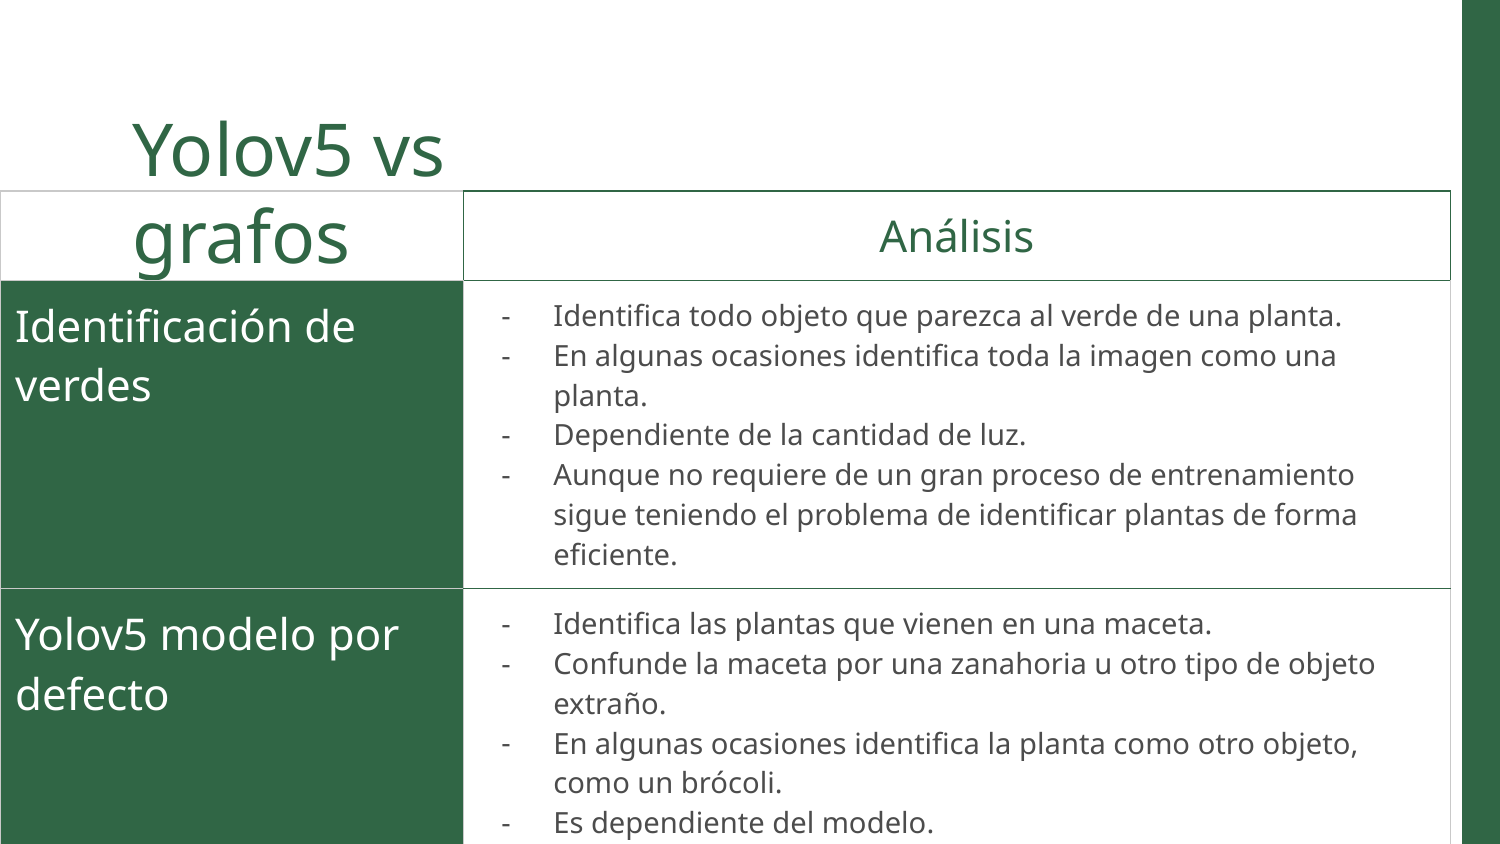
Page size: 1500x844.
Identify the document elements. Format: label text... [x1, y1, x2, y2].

title Yolov5 vs grafos [116, 88, 616, 183]
table_cell Identifica todo objeto que parezca al verde de una planta. En algunas ocasiones identifica toda la imagen como una planta. Dependiente de la cantidad de luz. Aunque no requiere de un gran proceso de entrenamiento sigue teniendo el problema de identificar plantas de forma eficiente. [464, 281, 1450, 588]
table_cell Identificación de verdes [1, 281, 463, 588]
table_header Análisis [464, 192, 1450, 280]
table_header [1, 192, 463, 280]
text_box [1462, 0, 1500, 844]
table_cell Yolov5 modelo por defecto [1, 589, 463, 844]
table_cell Identifica las plantas que vienen en una maceta. Confunde la maceta por una zanahoria u otro tipo de objeto extraño. En algunas ocasiones identifica la planta como otro objeto, como un brócoli. Es dependiente del modelo. Requiere un dataset de entrenamiento grande para su mejora. [464, 589, 1450, 844]
